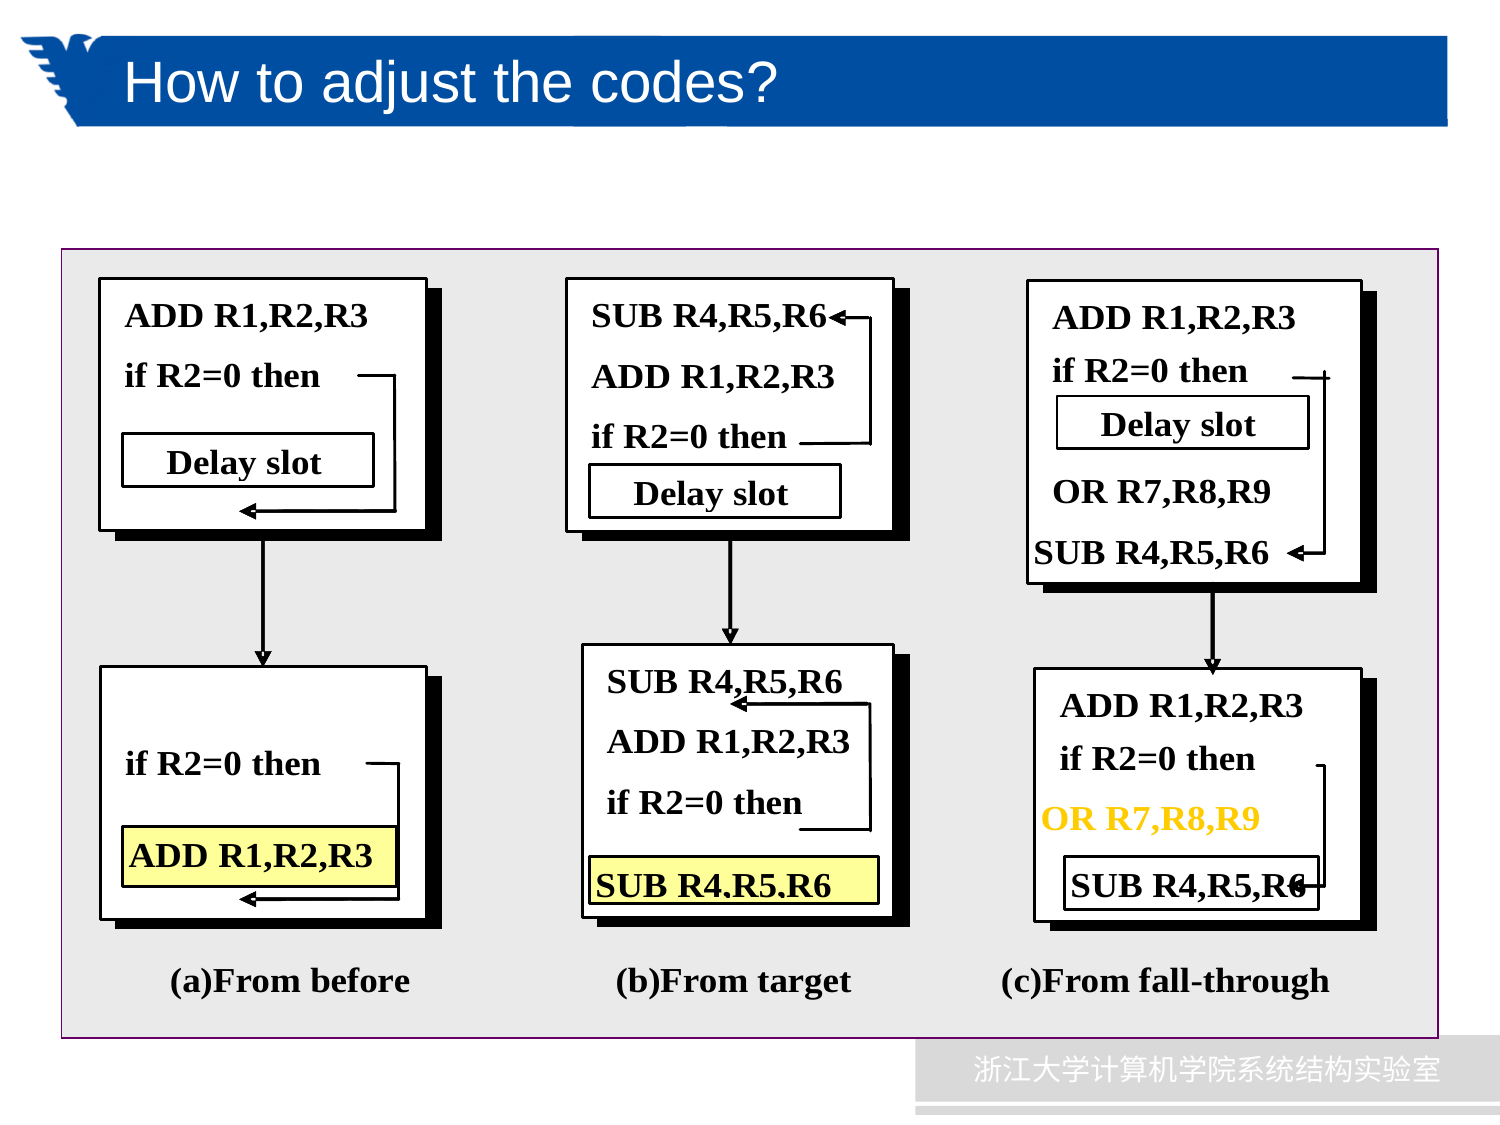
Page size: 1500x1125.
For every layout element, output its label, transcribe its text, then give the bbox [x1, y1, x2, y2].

picture [5, 19, 148, 127]
title How to adjust the codes? [108, 38, 1406, 121]
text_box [62, 249, 1438, 1038]
